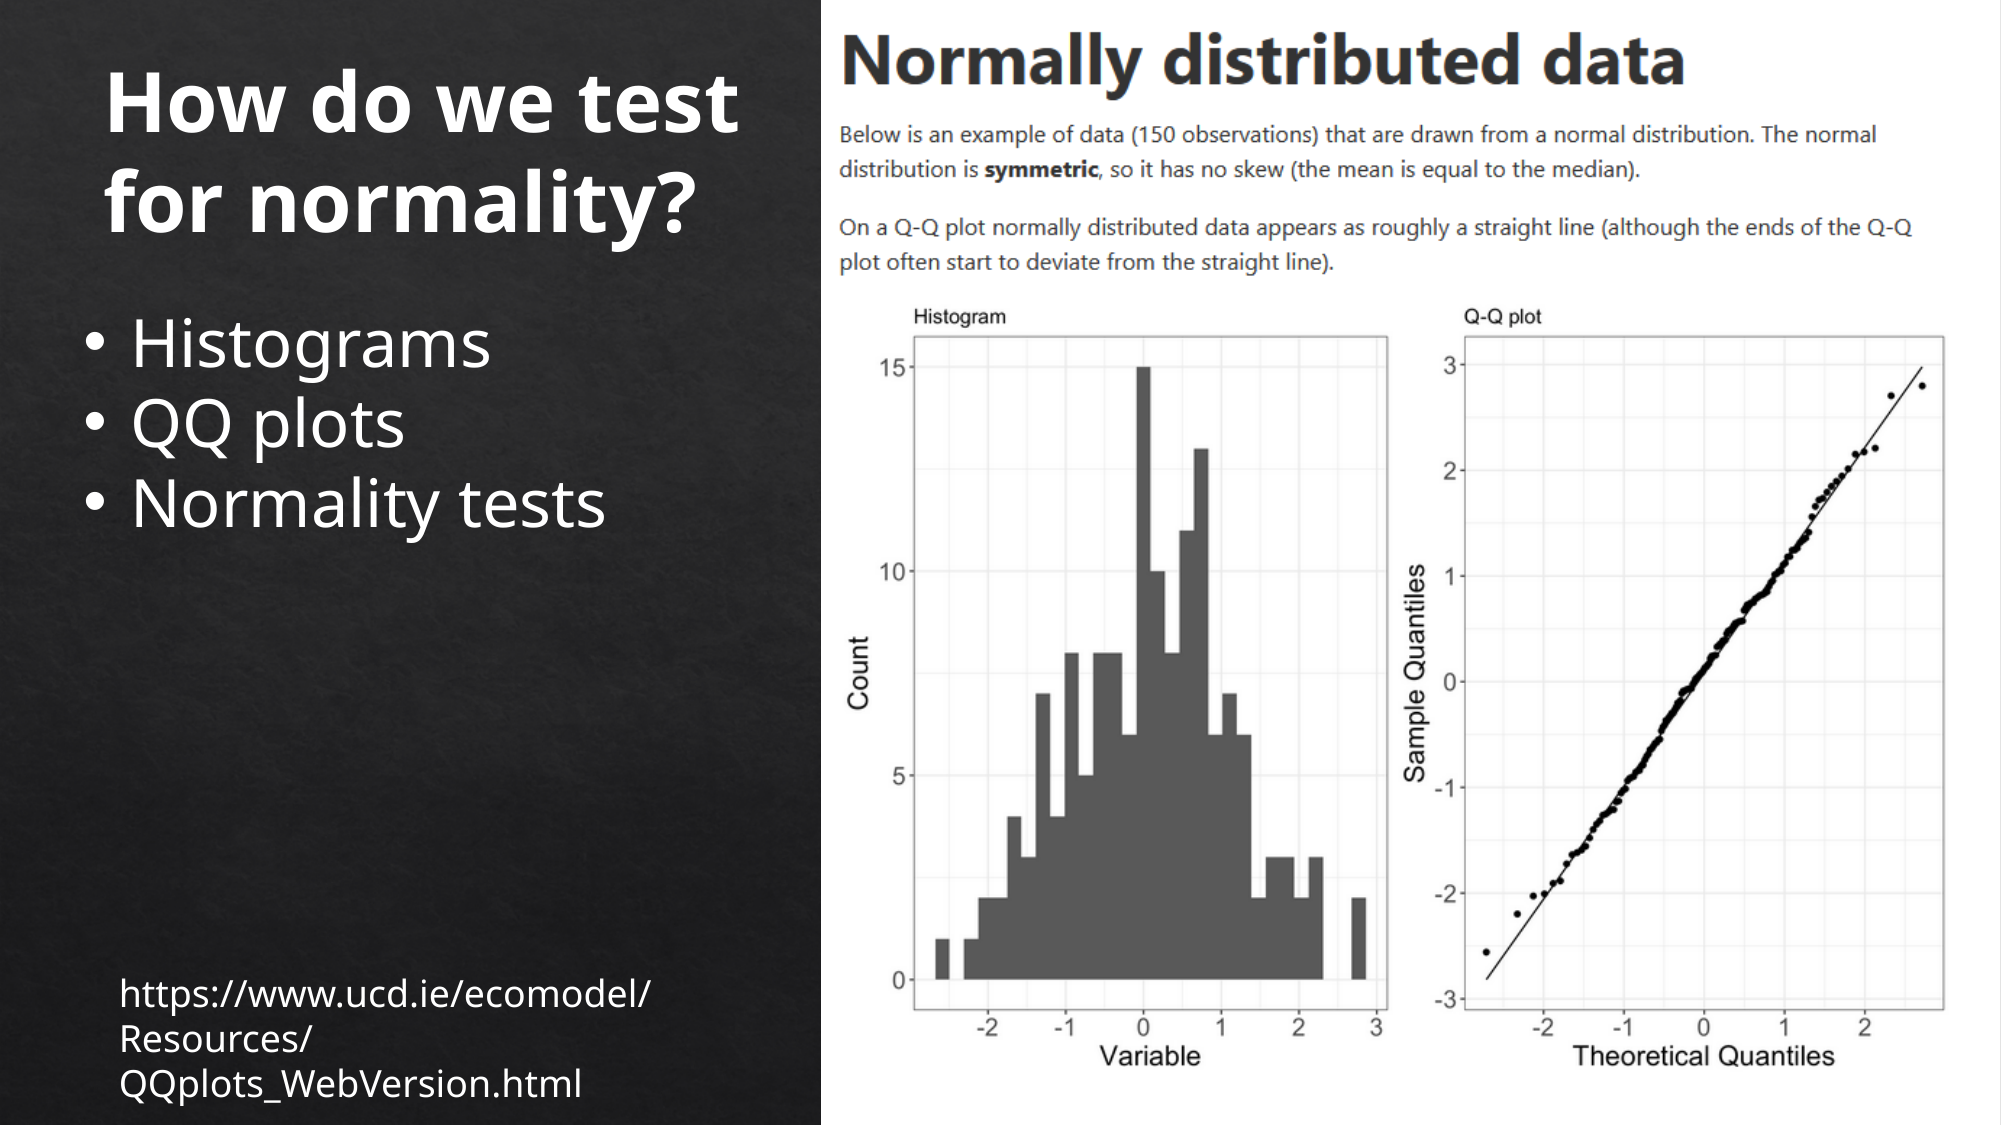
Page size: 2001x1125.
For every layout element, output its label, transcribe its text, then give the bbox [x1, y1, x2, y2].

text_box Histograms QQ plots Normality tests [68, 293, 624, 548]
picture [820, 0, 2000, 1125]
text_box https://www.ucd.ie/ecomodel/Resources/QQplots_WebVersion.html [104, 962, 782, 1113]
text_box How do we test for normality? [88, 41, 766, 138]
